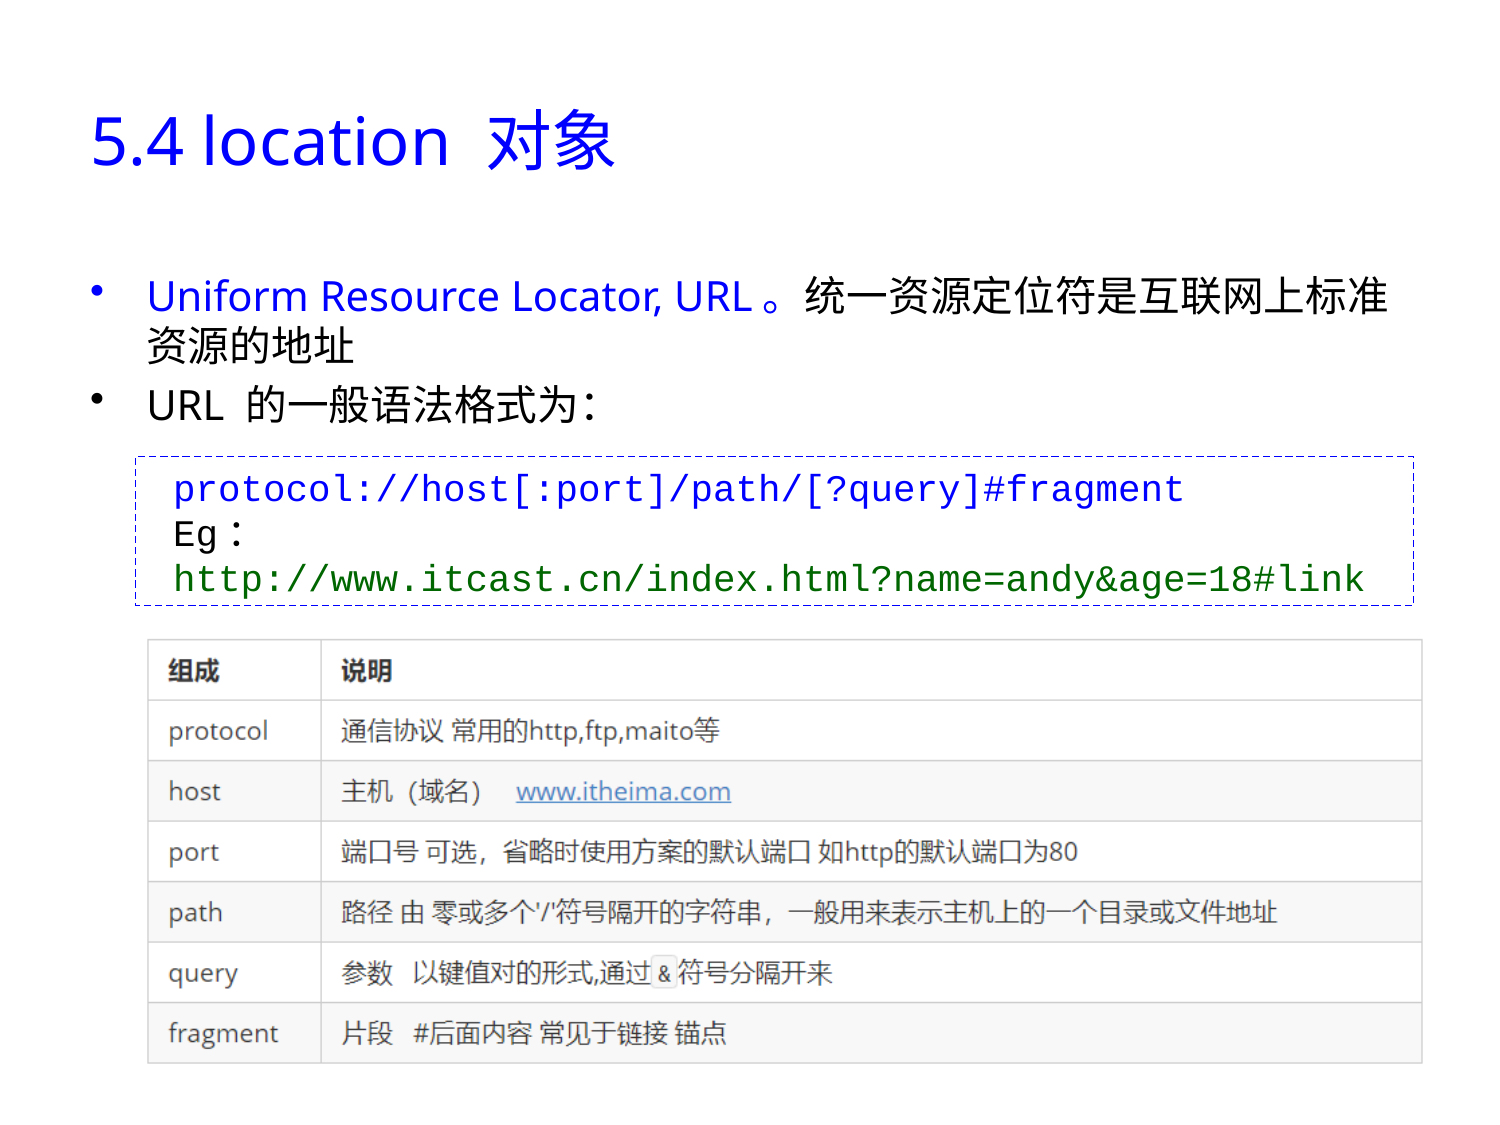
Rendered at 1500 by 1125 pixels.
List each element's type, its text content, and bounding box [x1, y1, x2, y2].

list Uniform Resource Locator, URL。统一资源定位符是互联网上标准资源的地址 URL 的一般语法格式为： [75, 262, 1425, 1005]
text_box protocol://host[:port]/path/[?query]#fragment Eg： http://www.itcast.cn/index.html?name=andy&age=18#link [135, 456, 1414, 606]
title 5.4 location 对象 [75, 45, 1425, 233]
picture [130, 619, 1448, 1080]
